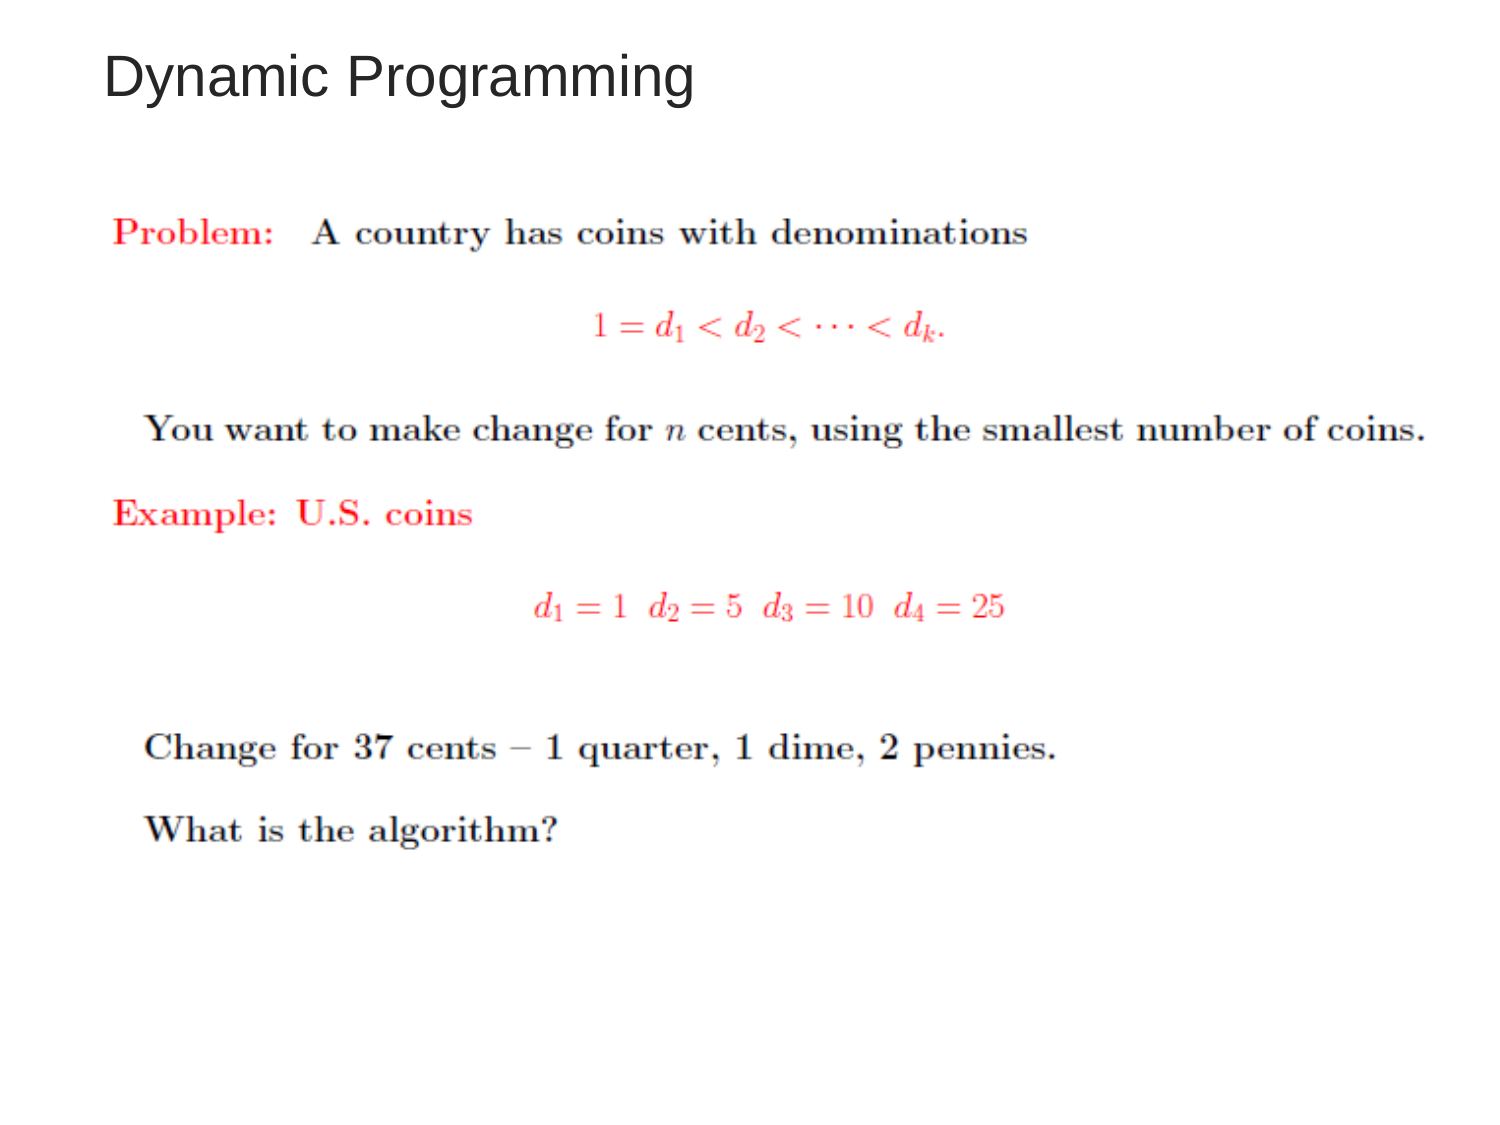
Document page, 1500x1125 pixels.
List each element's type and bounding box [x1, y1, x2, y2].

picture [0, 160, 1500, 1077]
text_box [88, 30, 809, 116]
